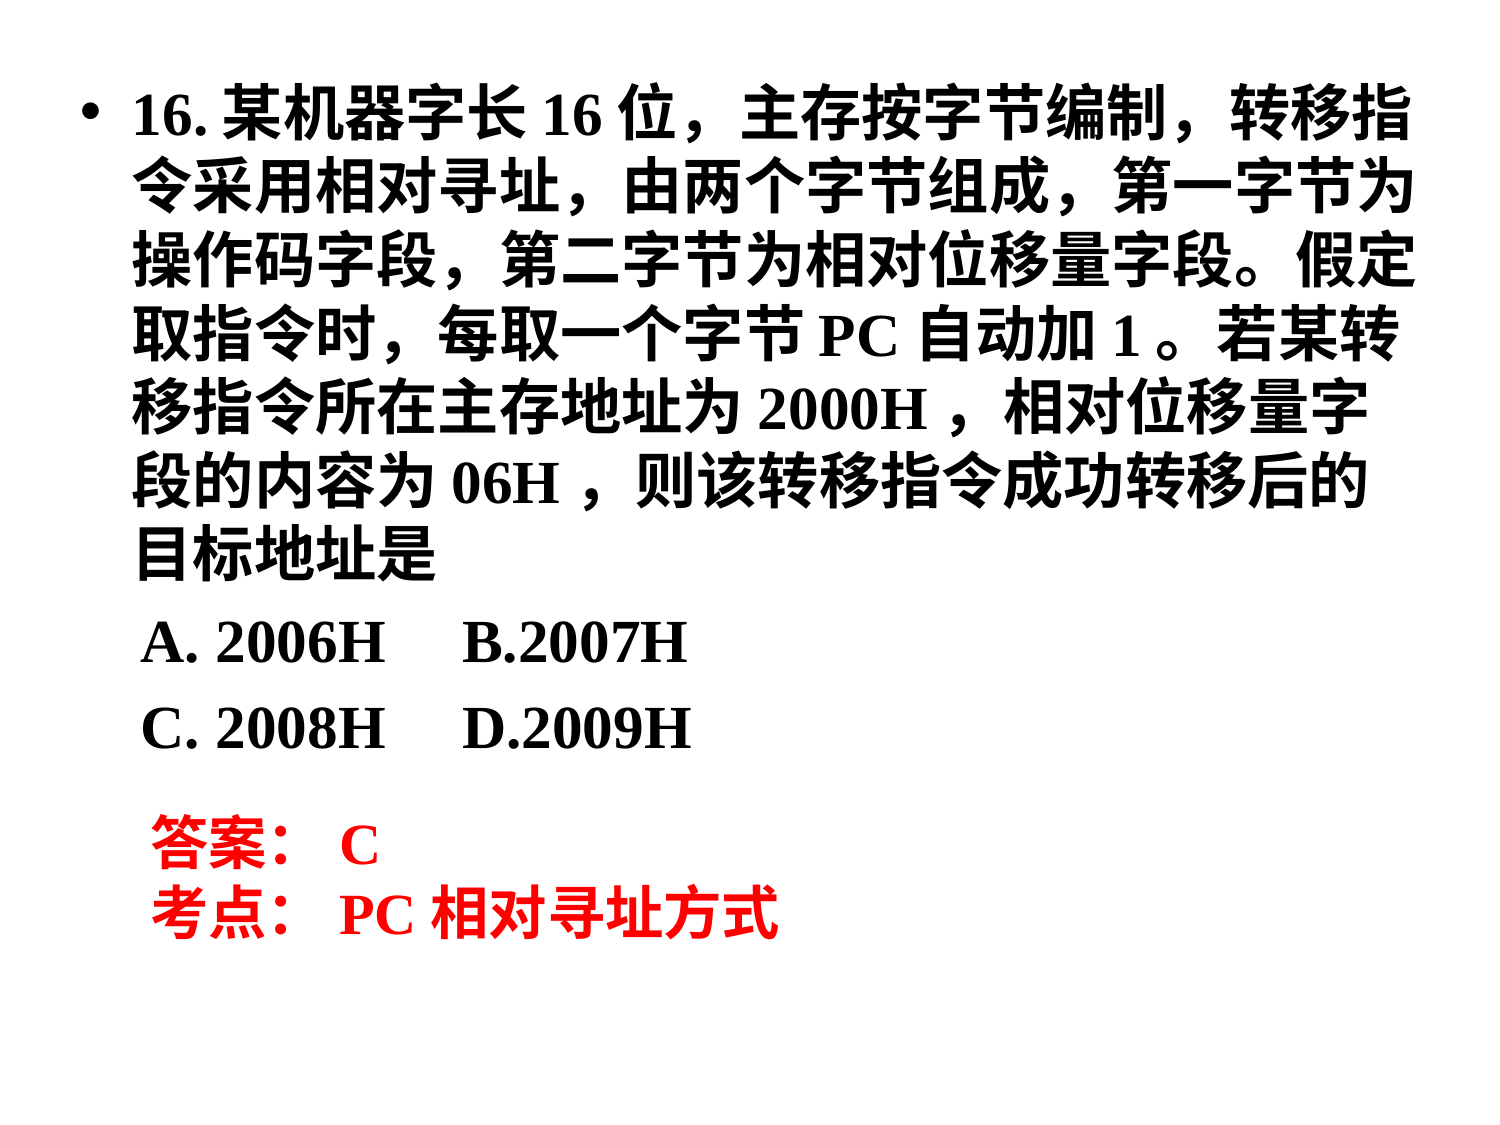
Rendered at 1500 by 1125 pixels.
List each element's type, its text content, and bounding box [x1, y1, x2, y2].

list 16.某机器字长16位，主存按字节编制，转移指令采用相对寻址，由两个字节组成，第一字节为操作码字段，第二字节为相对位移量字段。假定取指令时，每取一个字节PC自动加1。若某转移指令所在主存地址为2000H，相对位移量字段的内容为06H，则该转移指令成功转移后的目标地址是 A. 2006H B.2007H C. 2008H D.2009H [64, 66, 1436, 776]
text_box 答案：C 考点：PC相对寻址方式 [135, 798, 1247, 954]
